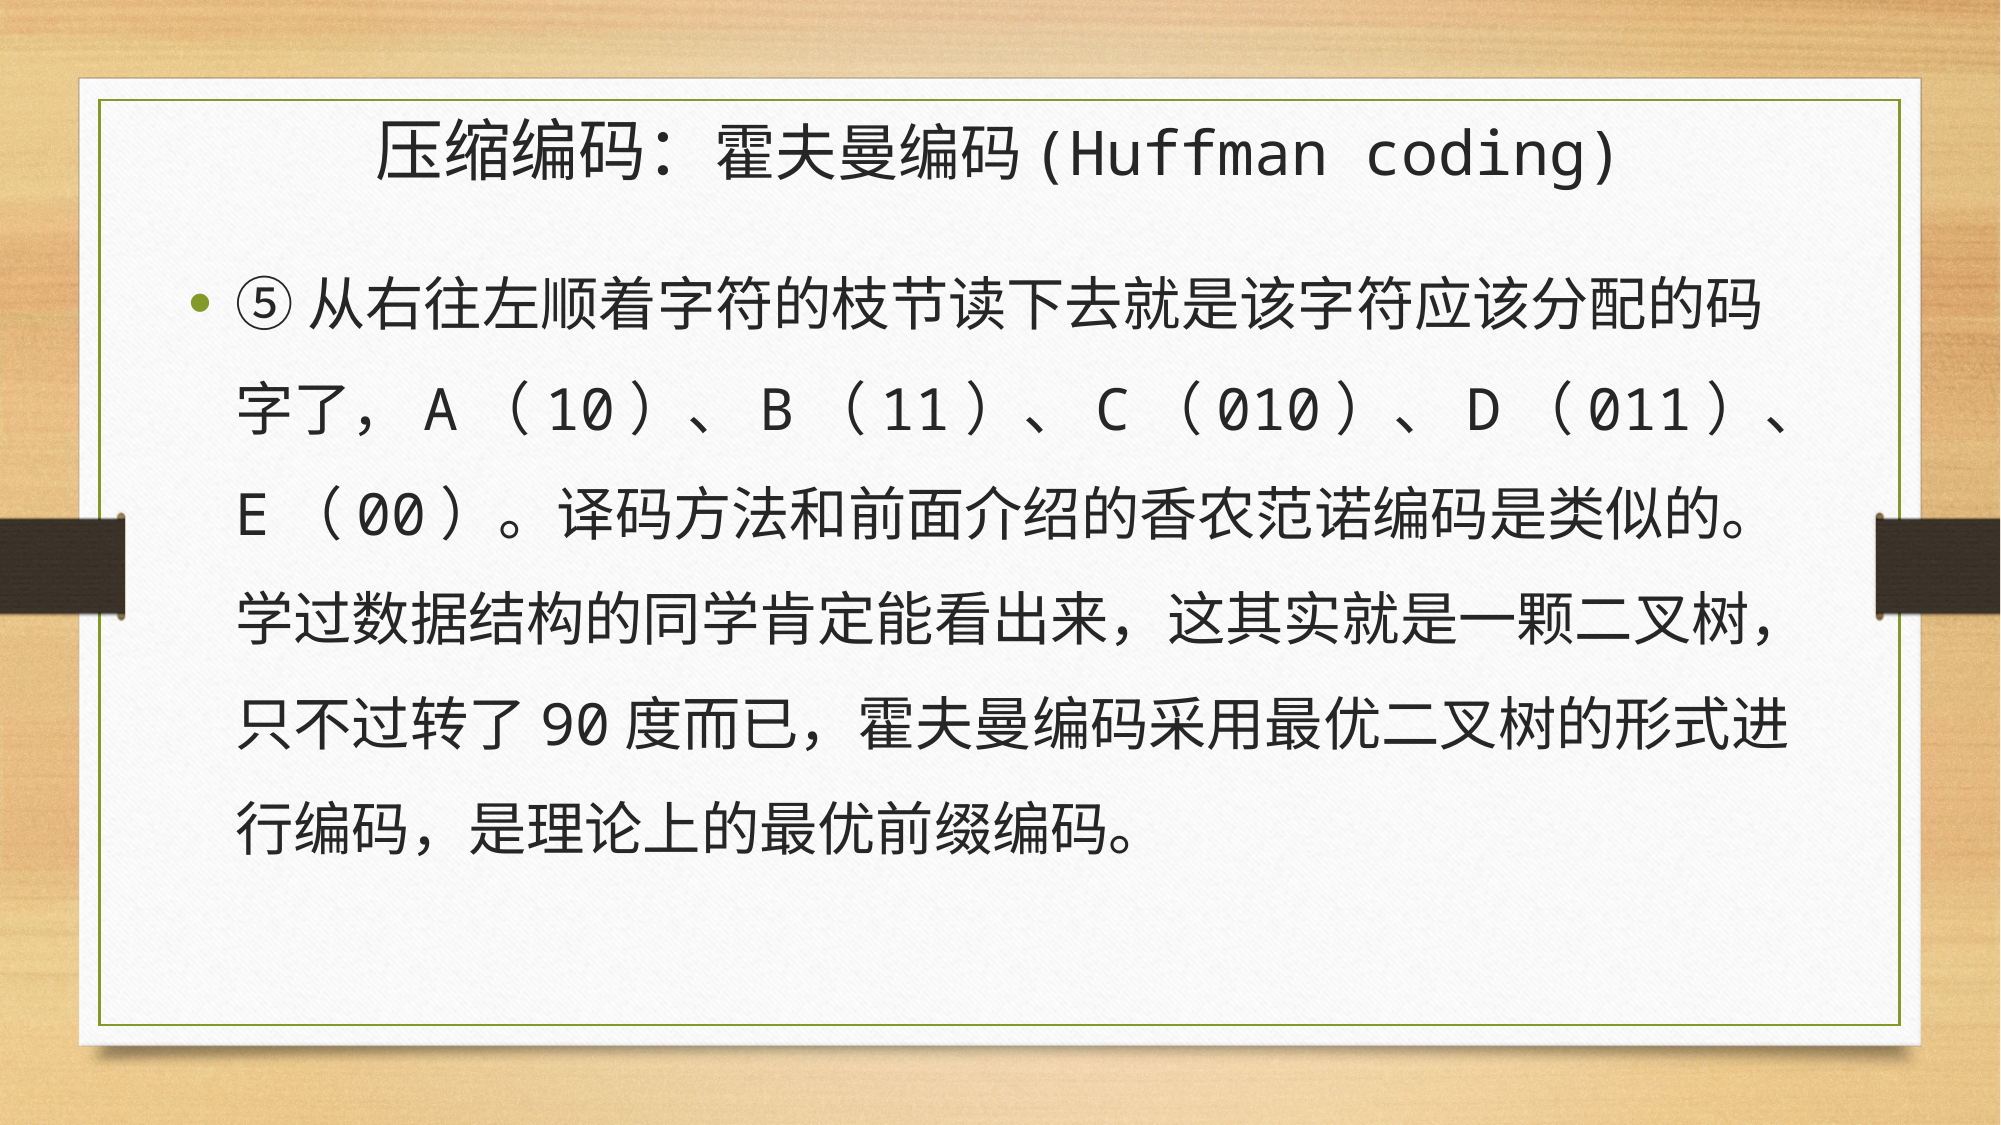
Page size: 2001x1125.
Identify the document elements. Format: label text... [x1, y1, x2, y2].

picture [0, 0, 2001, 1125]
title 压缩编码：霍夫曼编码(Huffman coding) [212, 99, 1788, 198]
list ⑤从右往左顺着字符的枝节读下去就是该字符应该分配的码字了，A（10）、B（11）、C（010）、D（011）、E（00）。译码方法和前面介绍的香农范诺编码是类似的。学过数据结构的同学肯定能看出来，这其实就是一颗二叉树，只不过转了90度而已，霍夫曼编码采用最优二叉树的形式进行编码，是理论上的最优前缀编码。 [173, 224, 1825, 964]
